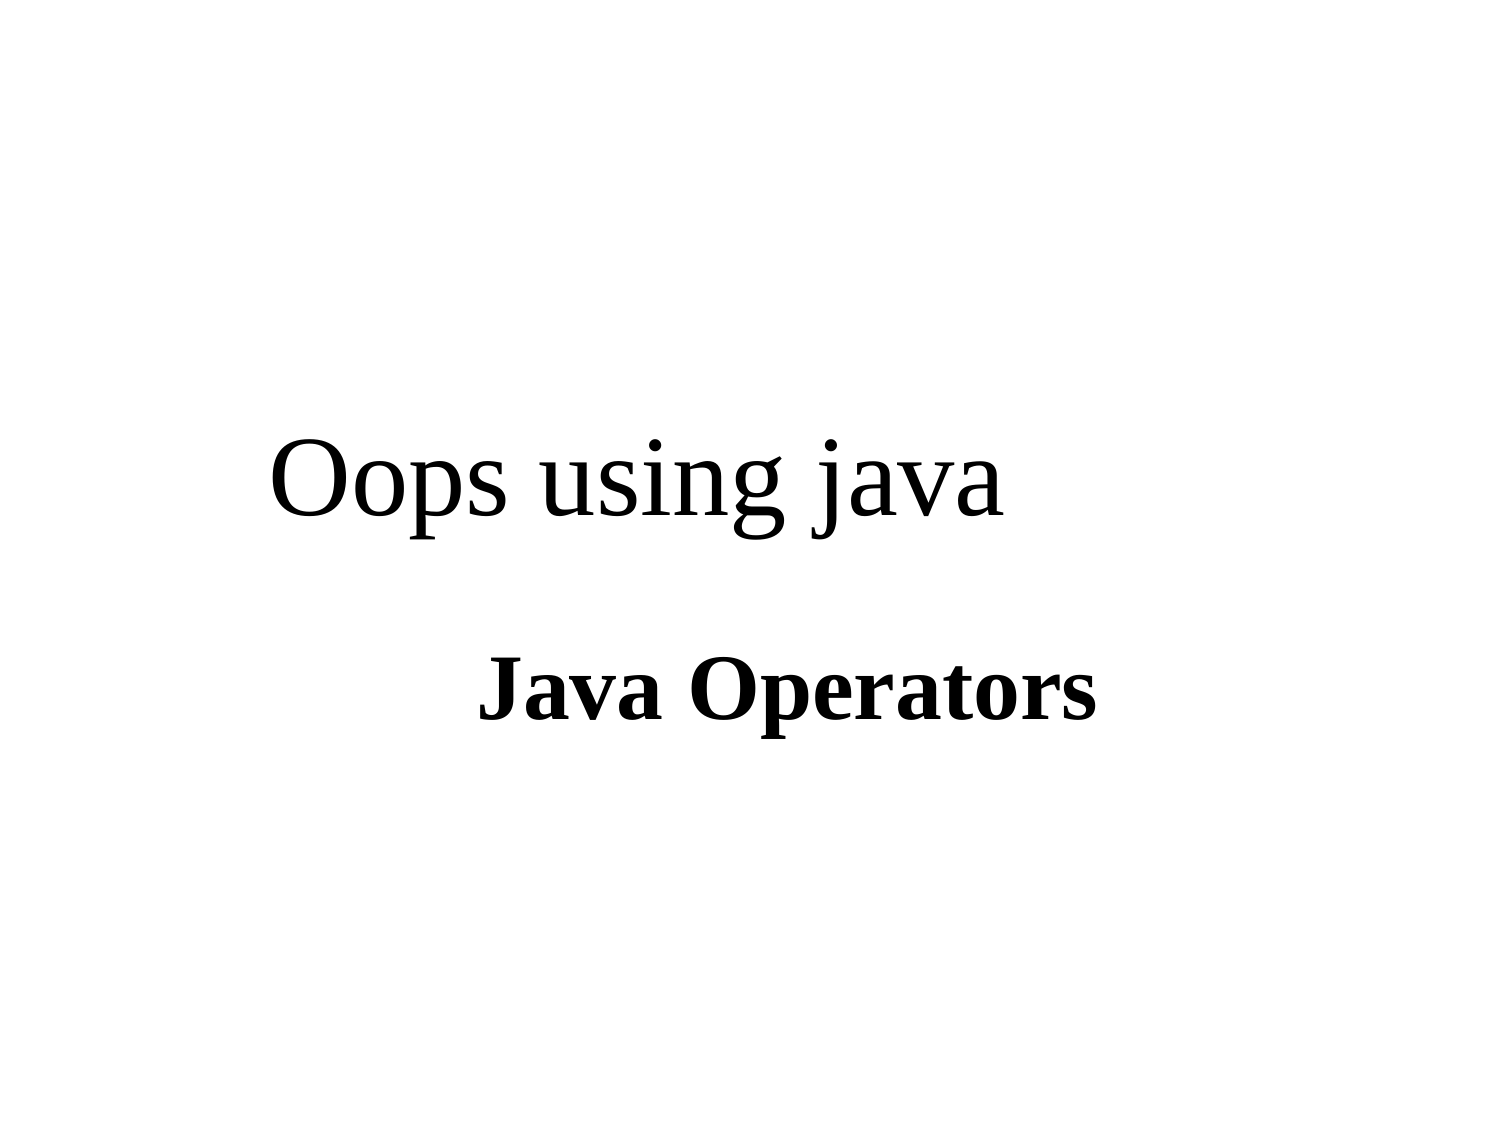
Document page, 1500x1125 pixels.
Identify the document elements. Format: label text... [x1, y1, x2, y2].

title Oops using java [0, 349, 1275, 591]
subtitle Java Operators [262, 617, 1313, 906]
